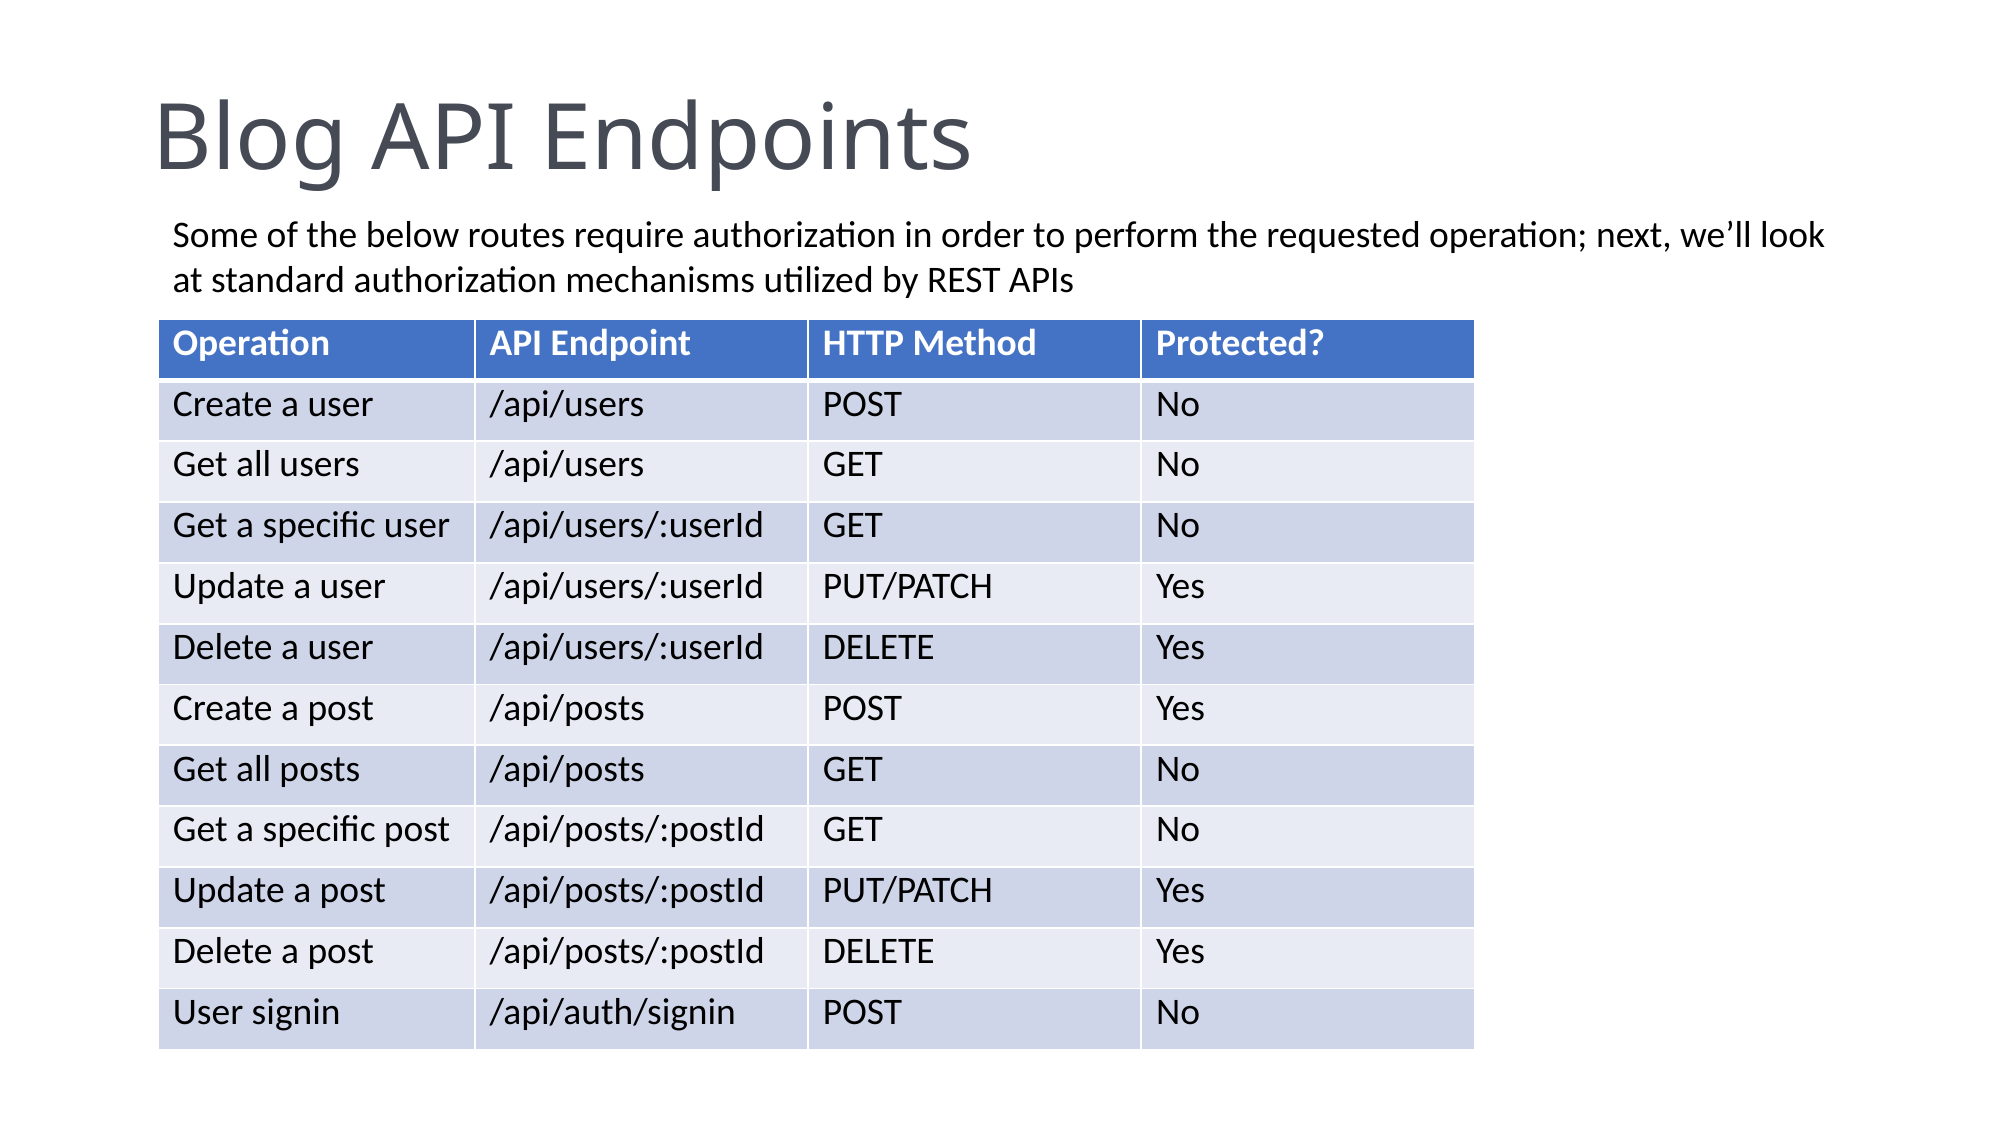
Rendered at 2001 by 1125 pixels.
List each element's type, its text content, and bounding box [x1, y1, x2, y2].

table_cell /api/users [476, 442, 807, 501]
table_cell No [1142, 807, 1474, 866]
table_cell /api/users/:userId [476, 564, 807, 623]
table_cell Yes [1142, 685, 1474, 744]
table_cell /api/auth/signin [476, 989, 807, 1049]
table_cell Get all posts [159, 746, 474, 805]
table_cell GET [809, 746, 1140, 805]
table_cell GET [809, 442, 1140, 501]
table_cell Create a user [159, 383, 474, 440]
table_cell GET [809, 503, 1140, 562]
table_cell Delete a user [159, 625, 474, 684]
table_cell /api/posts [476, 746, 807, 805]
table_cell /api/users/:userId [476, 503, 807, 562]
table_cell Get all users [159, 442, 474, 501]
table_cell POST [809, 685, 1140, 744]
table_cell Delete a post [159, 929, 474, 988]
table_cell DELETE [809, 625, 1140, 684]
table_header Protected? [1142, 320, 1474, 378]
table_cell Update a user [159, 564, 474, 623]
table_cell Update a post [159, 868, 474, 927]
table_cell No [1142, 503, 1474, 562]
table_cell User signin [159, 989, 474, 1049]
table_cell PUT/PATCH [809, 868, 1140, 927]
table_cell Yes [1142, 868, 1474, 927]
table_cell /api/posts [476, 685, 807, 744]
table_header API Endpoint [476, 320, 807, 378]
table_cell /api/posts/:postId [476, 929, 807, 988]
table_cell PUT/PATCH [809, 564, 1140, 623]
table_cell Get a specific user [159, 503, 474, 562]
table_cell Create a post [159, 685, 474, 744]
table_cell /api/users/:userId [476, 625, 807, 684]
table_cell DELETE [809, 929, 1140, 988]
table_cell Get a specific post [159, 807, 474, 866]
title Blog API Endpoints [137, 59, 1863, 219]
table_cell /api/posts/:postId [476, 868, 807, 927]
table_header HTTP Method [809, 320, 1140, 378]
table_cell POST [809, 383, 1140, 440]
table_cell /api/users [476, 383, 807, 440]
table_cell No [1142, 383, 1474, 440]
table_cell No [1142, 746, 1474, 805]
table_cell No [1142, 442, 1474, 501]
text_box Some of the below routes require authorization in order to perform the requested operation; next, we’ll look at standard authorization mechanisms utilized by REST APIs [157, 202, 1843, 308]
table_cell Yes [1142, 625, 1474, 684]
table_cell POST [809, 989, 1140, 1049]
table_cell Yes [1142, 564, 1474, 623]
table_cell GET [809, 807, 1140, 866]
table_cell /api/posts/:postId [476, 807, 807, 866]
table_cell No [1142, 989, 1474, 1049]
table_header Operation [159, 320, 474, 378]
table_cell Yes [1142, 929, 1474, 988]
